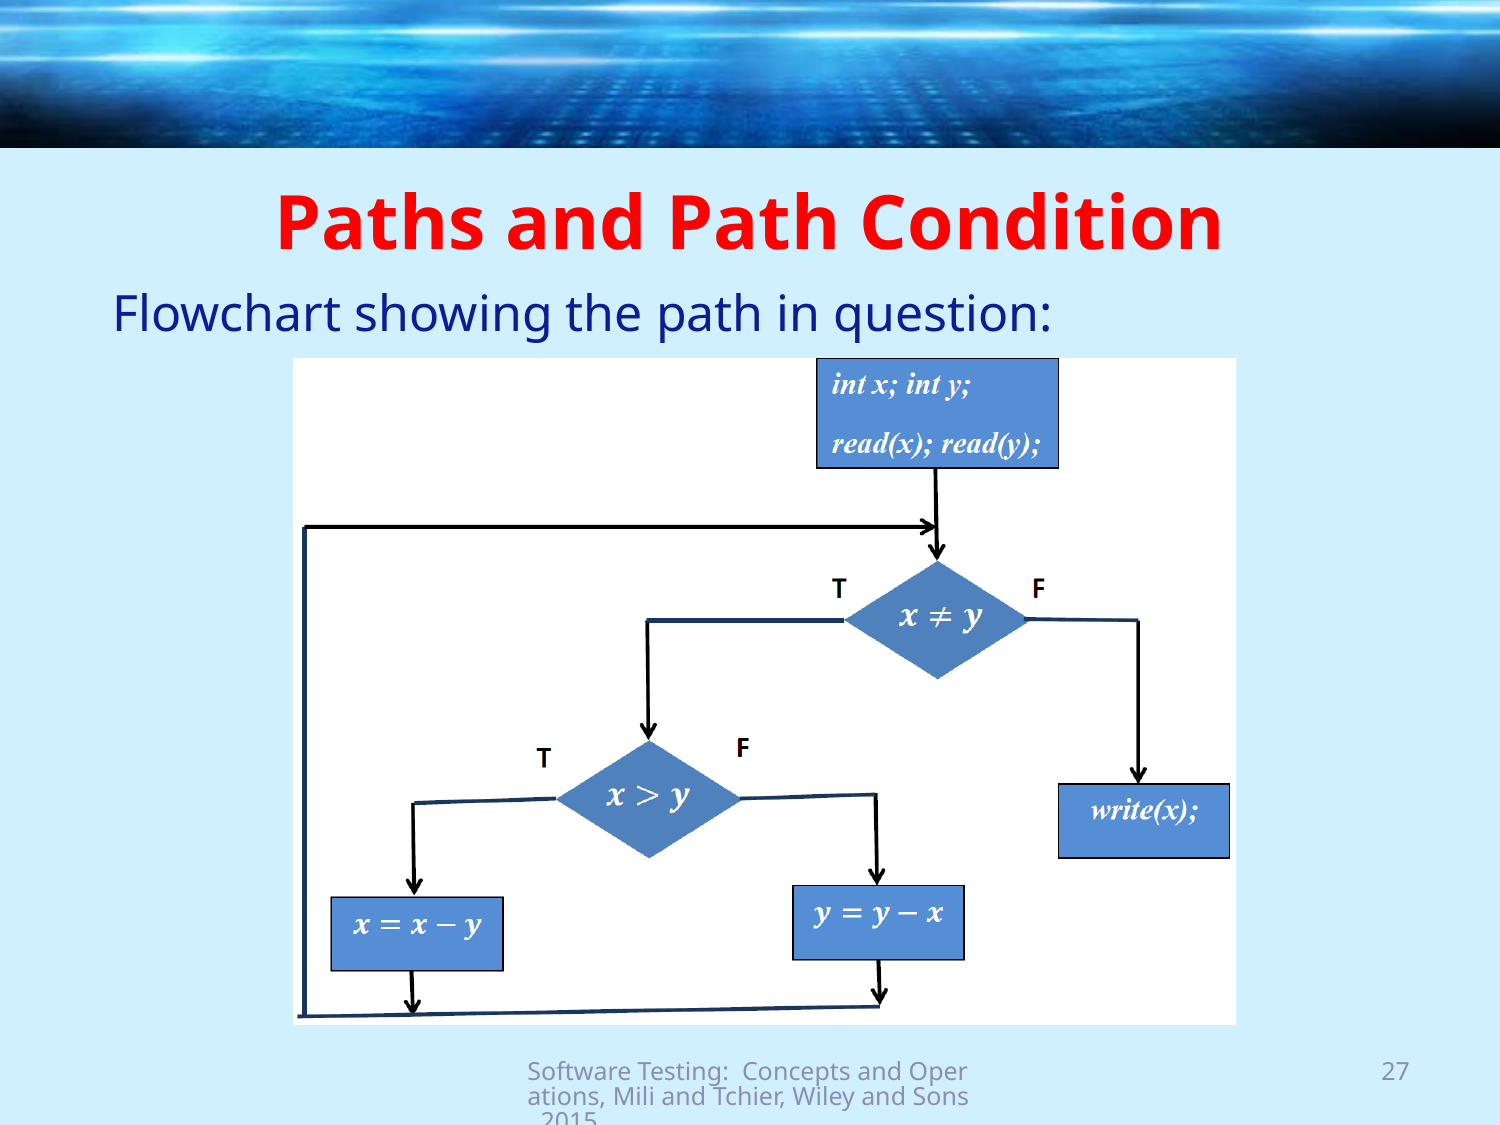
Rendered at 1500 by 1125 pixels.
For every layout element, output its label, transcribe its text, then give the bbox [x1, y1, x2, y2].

title Paths and Path Condition [75, 164, 1425, 275]
list Flowchart showing the path in question: [97, 274, 1412, 1025]
picture [0, 0, 1500, 148]
footer Software Testing: Concepts and Operations, Mili and Tchier, Wiley and Sons, 2015 [512, 1042, 988, 1103]
slide_number 27 [1074, 1042, 1425, 1103]
picture [292, 358, 1237, 1026]
